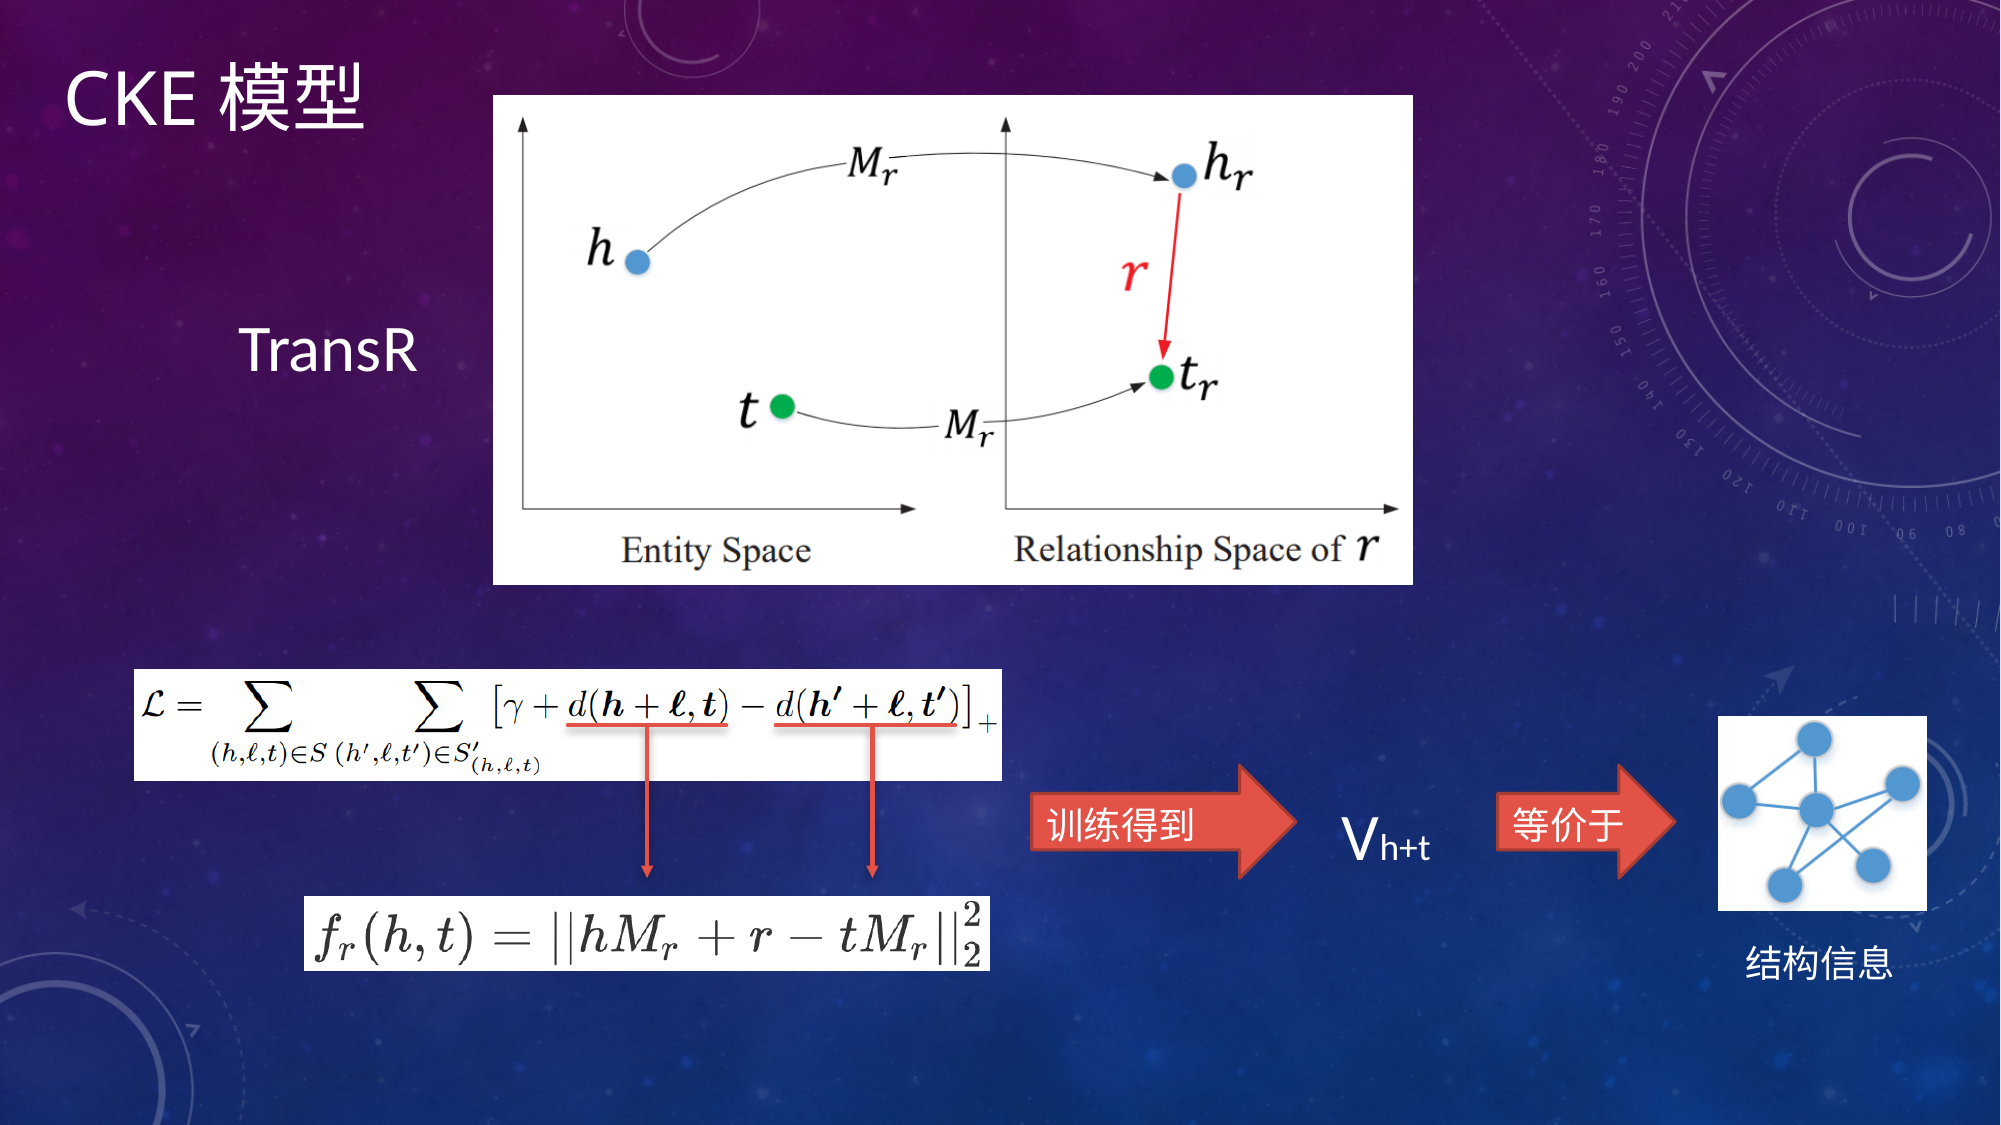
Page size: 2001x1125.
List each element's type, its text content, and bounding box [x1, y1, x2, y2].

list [493, 94, 1413, 585]
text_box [1497, 765, 1676, 879]
picture [0, 0, 2001, 1125]
text_box CKE模型 [48, 25, 1711, 165]
text_box Vh+t [1327, 786, 1446, 882]
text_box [1031, 765, 1297, 879]
text_box TransR [223, 297, 436, 393]
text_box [1718, 716, 1927, 994]
